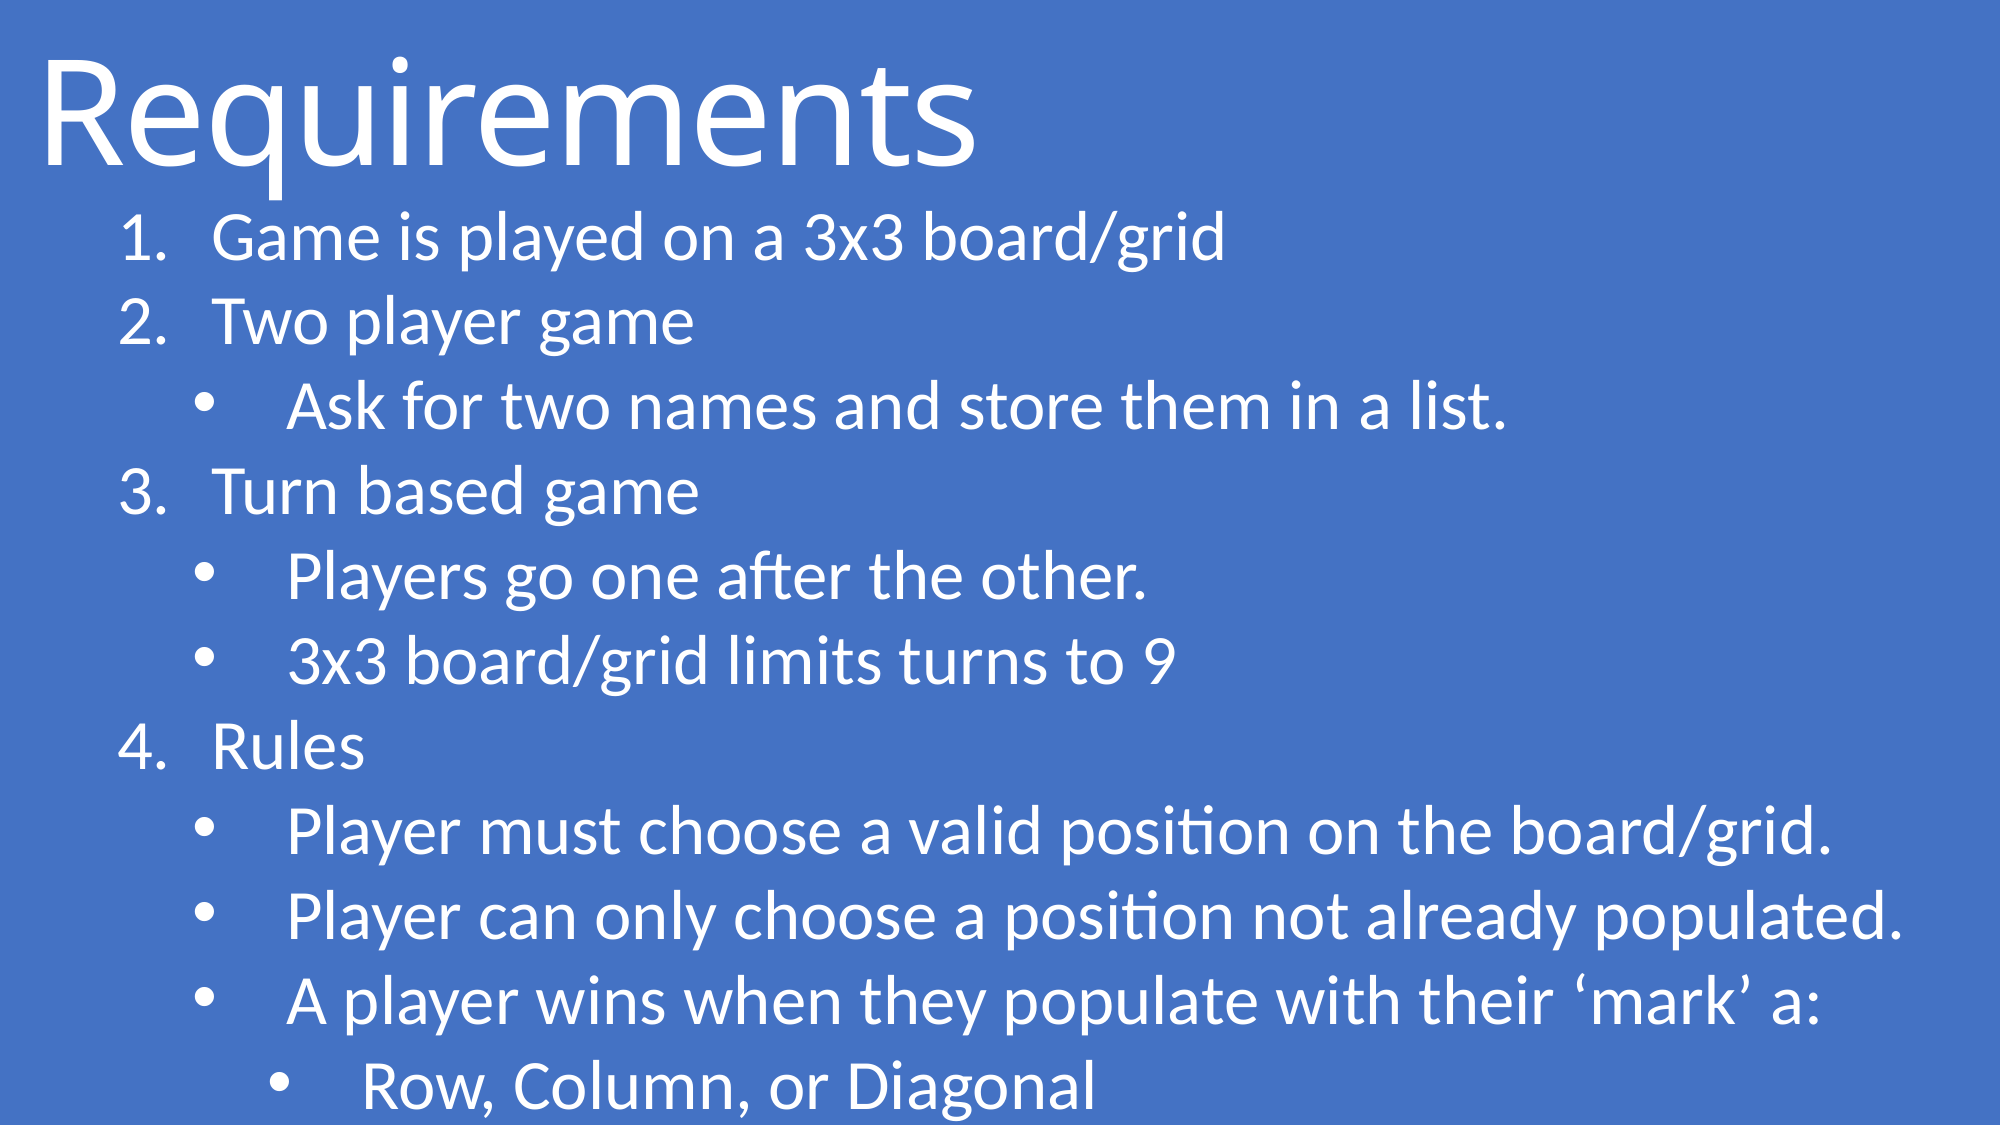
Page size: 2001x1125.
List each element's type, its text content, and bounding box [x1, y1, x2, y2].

text_box Game is played on a 3x3 board/grid Two player game Ask for two names and store them in a list. Turn based game Players go one after the other. 3x3 board/grid limits turns to 9 Rules Player must choose a valid position on the board/grid. Player can only choose a position not already populated. A player wins when they populate with their ‘mark’ a: Row, Column, or Diagonal [102, 181, 1931, 1125]
title Requirements [19, 23, 1931, 214]
